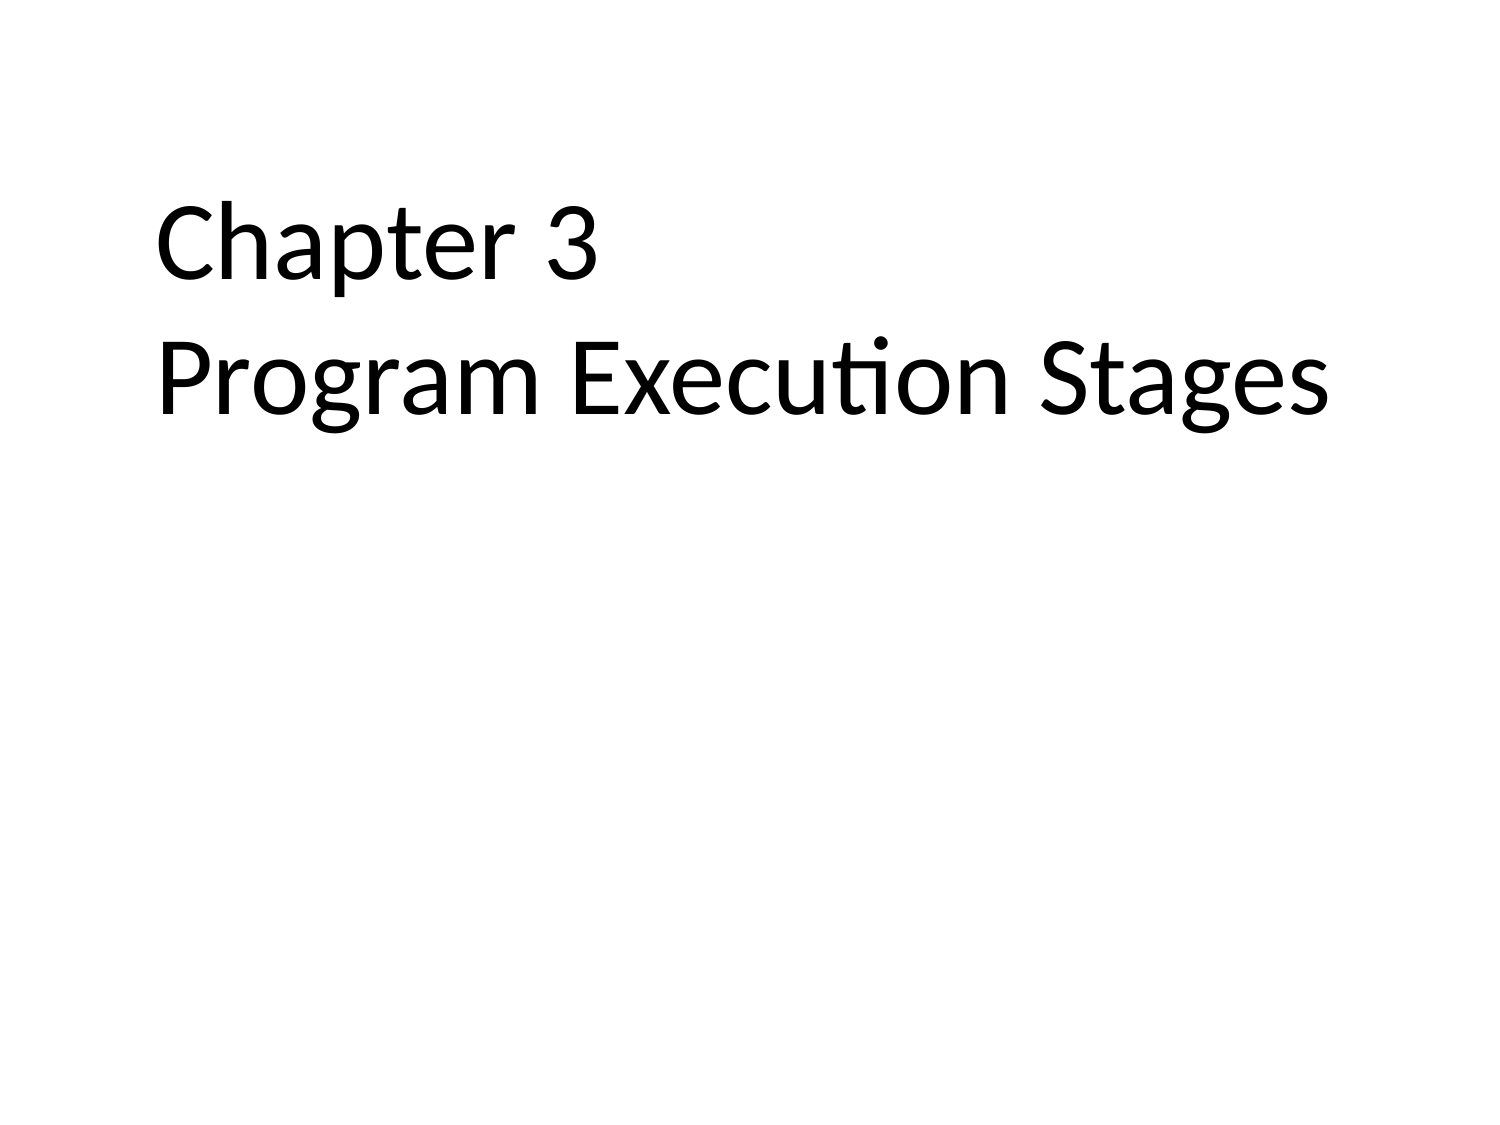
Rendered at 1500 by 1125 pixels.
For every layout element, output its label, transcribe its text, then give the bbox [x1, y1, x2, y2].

text_box Chapter 3 Program Execution Stages [140, 159, 1391, 445]
